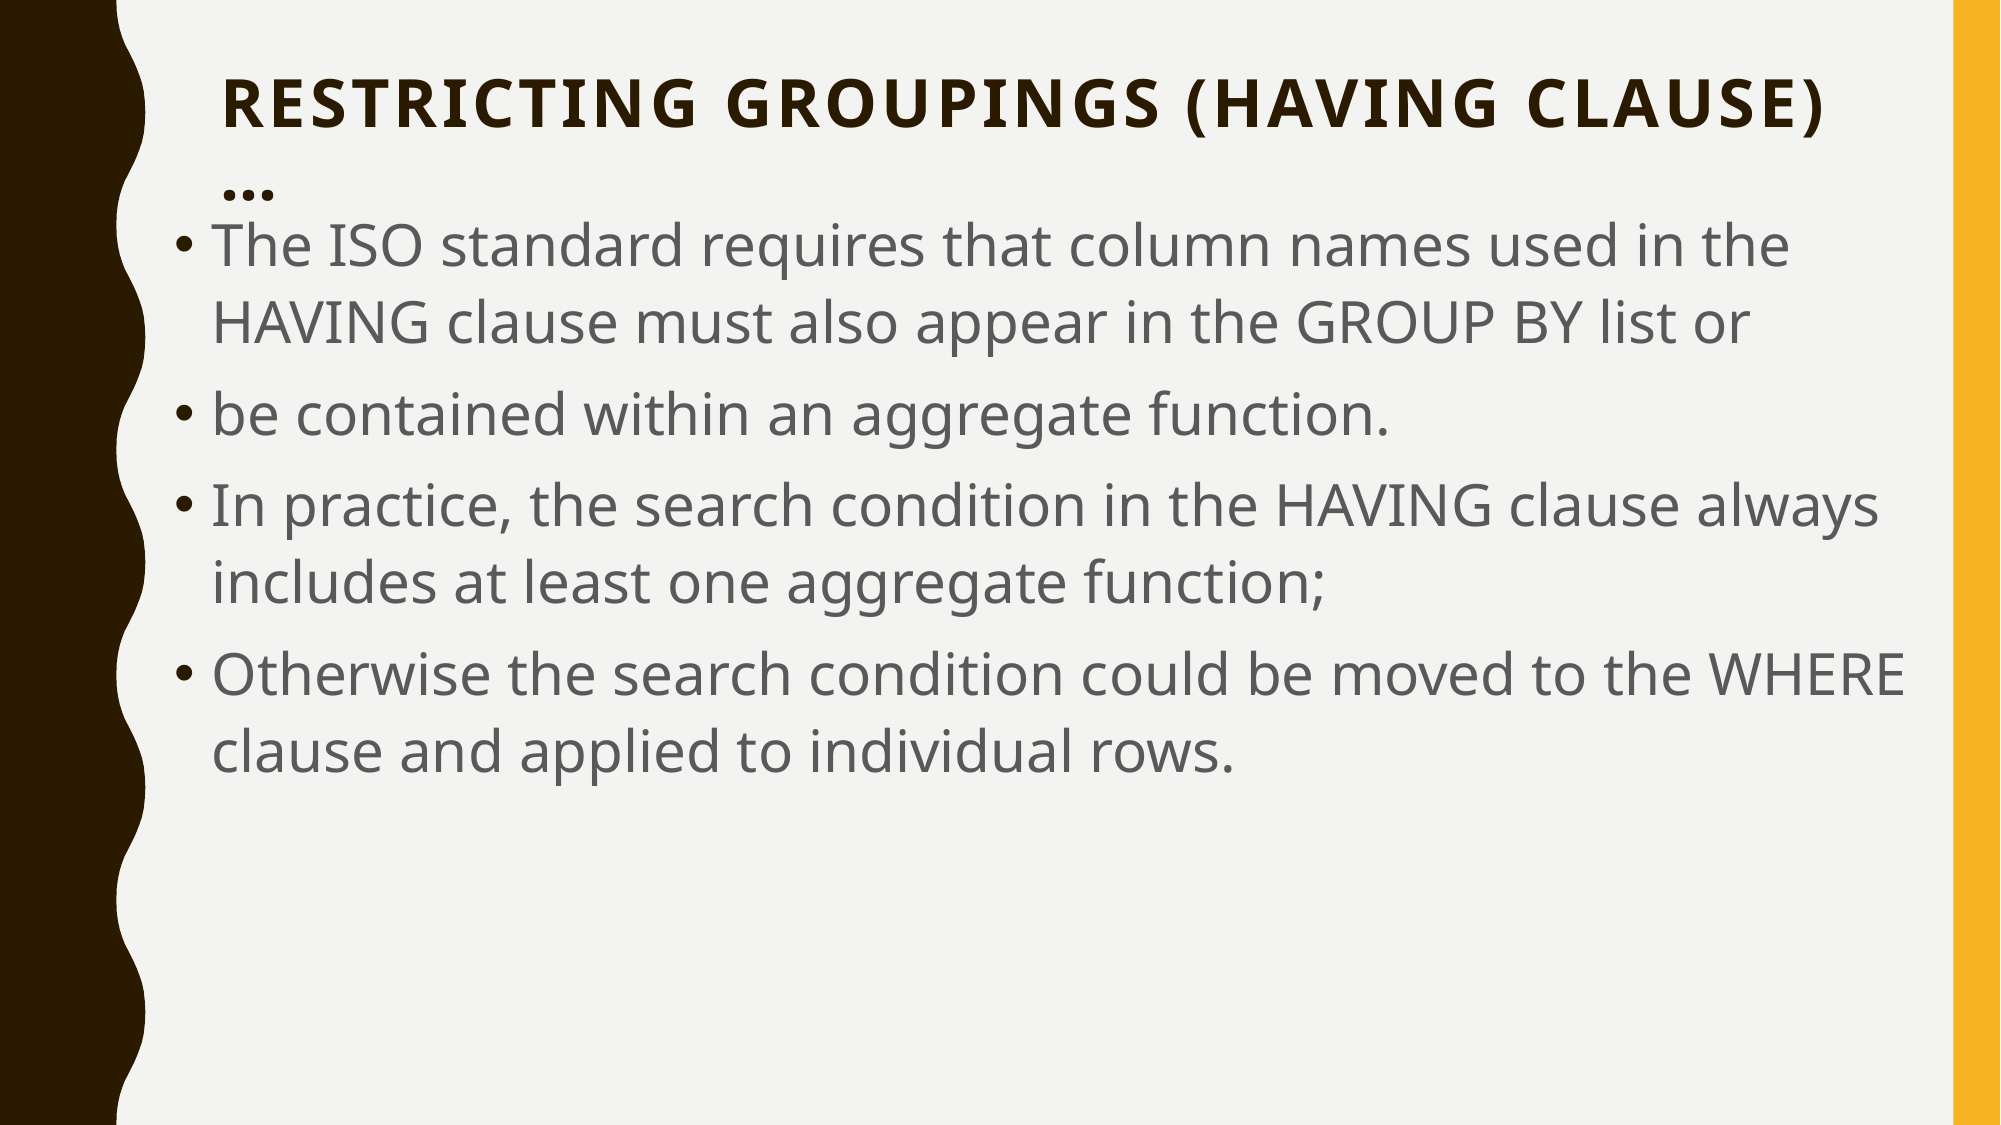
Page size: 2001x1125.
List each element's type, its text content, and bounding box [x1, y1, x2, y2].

title Restricting groupings (HAVING clause)… [205, 62, 1875, 194]
list The ISO standard requires that column names used in the HAVING clause must also appear in the GROUP BY list or be contained within an aggregate function. In practice, the search condition in the HAVING clause always includes at least one aggregate function; Otherwise the search condition could be moved to the WHERE clause and applied to individual rows. [159, 194, 1966, 975]
